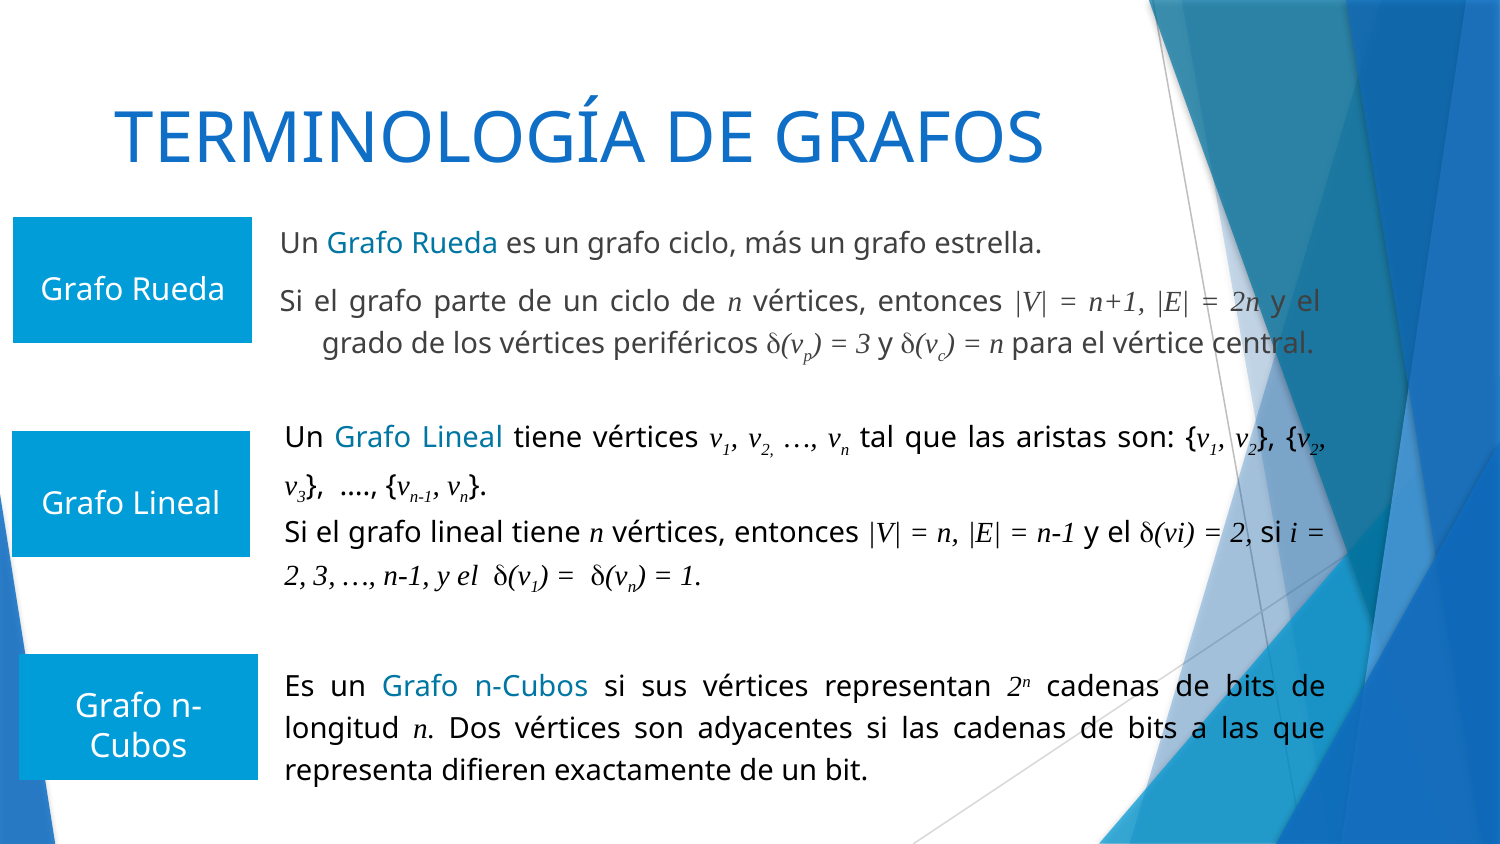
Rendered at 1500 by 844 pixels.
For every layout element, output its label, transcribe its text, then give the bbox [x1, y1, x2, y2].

text_box Es un Grafo n-Cubos si sus vértices representan 2n cadenas de bits de longitud n. Dos vértices son adyacentes si las cadenas de bits a las que representa difieren exactamente de un bit. [269, 634, 1341, 812]
text_box Grafo Lineal [15, 435, 247, 554]
text_box Grafo n-Cubos [23, 658, 254, 777]
list Un Grafo Rueda es un grafo ciclo, más un grafo estrella. Si el grafo parte de un ciclo de n vértices, entonces |V| = n+1, |E| = 2n y el grado de los vértices periféricos d(vp) = 3 y d(vc) = n para el vértice central. [264, 191, 1336, 391]
text_box Un Grafo Lineal tiene vértices v1, v2, …, vn tal que las aristas son: {v1, v2}, {v2, v3}, …., {vn-1, vn}. Si el grafo lineal tiene n vértices, entonces |V| = n, |E| = n-1 y el d(vi) = 2, si i = 2, 3, …, n-1, y el d(v1) = d(vn) = 1. [269, 408, 1341, 598]
title TERMINOLOGÍA DE GRAFOS [99, 12, 1425, 185]
text_box Grafo Rueda [17, 220, 248, 340]
